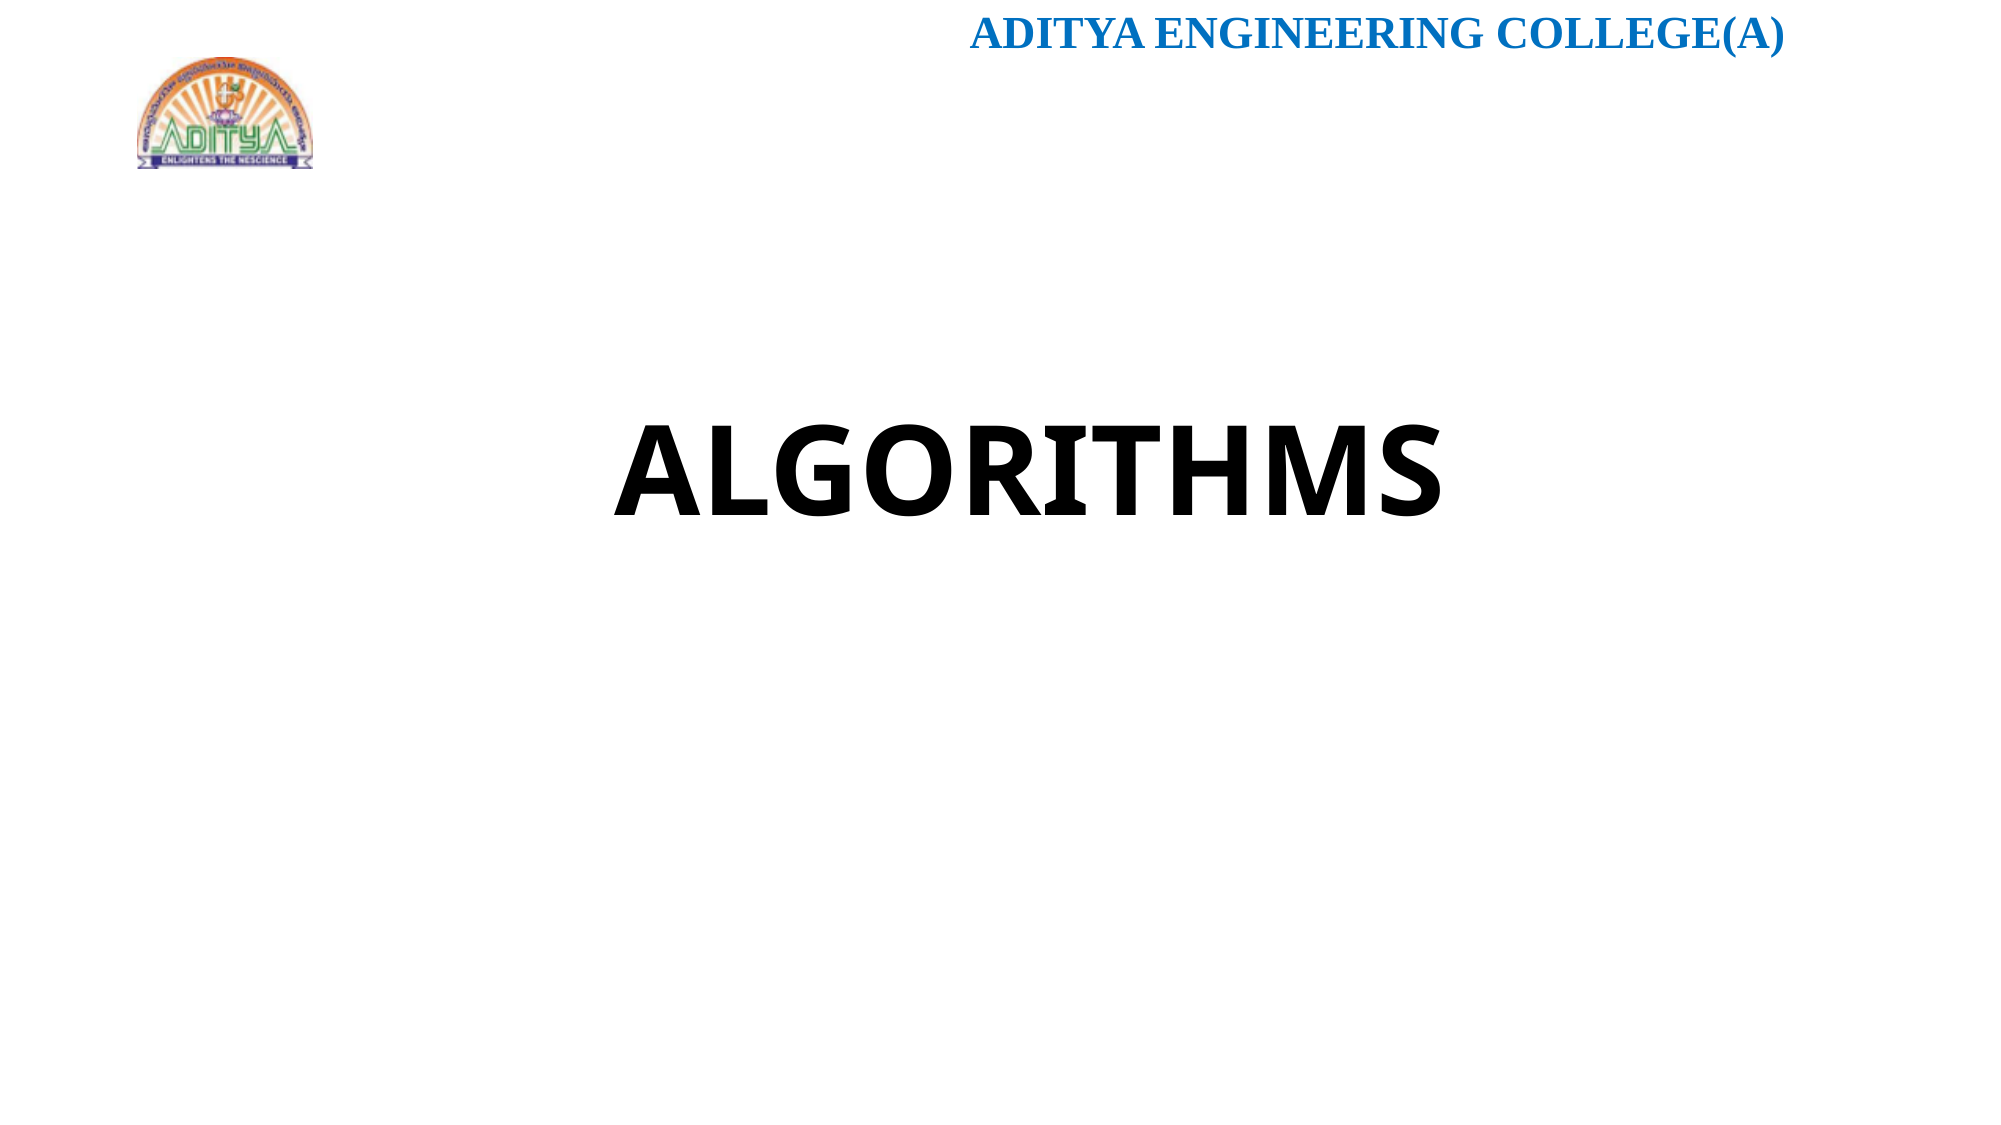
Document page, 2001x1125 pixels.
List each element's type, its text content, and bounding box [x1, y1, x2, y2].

picture [137, 57, 313, 169]
title ALGORITHMS [430, 16, 1631, 551]
